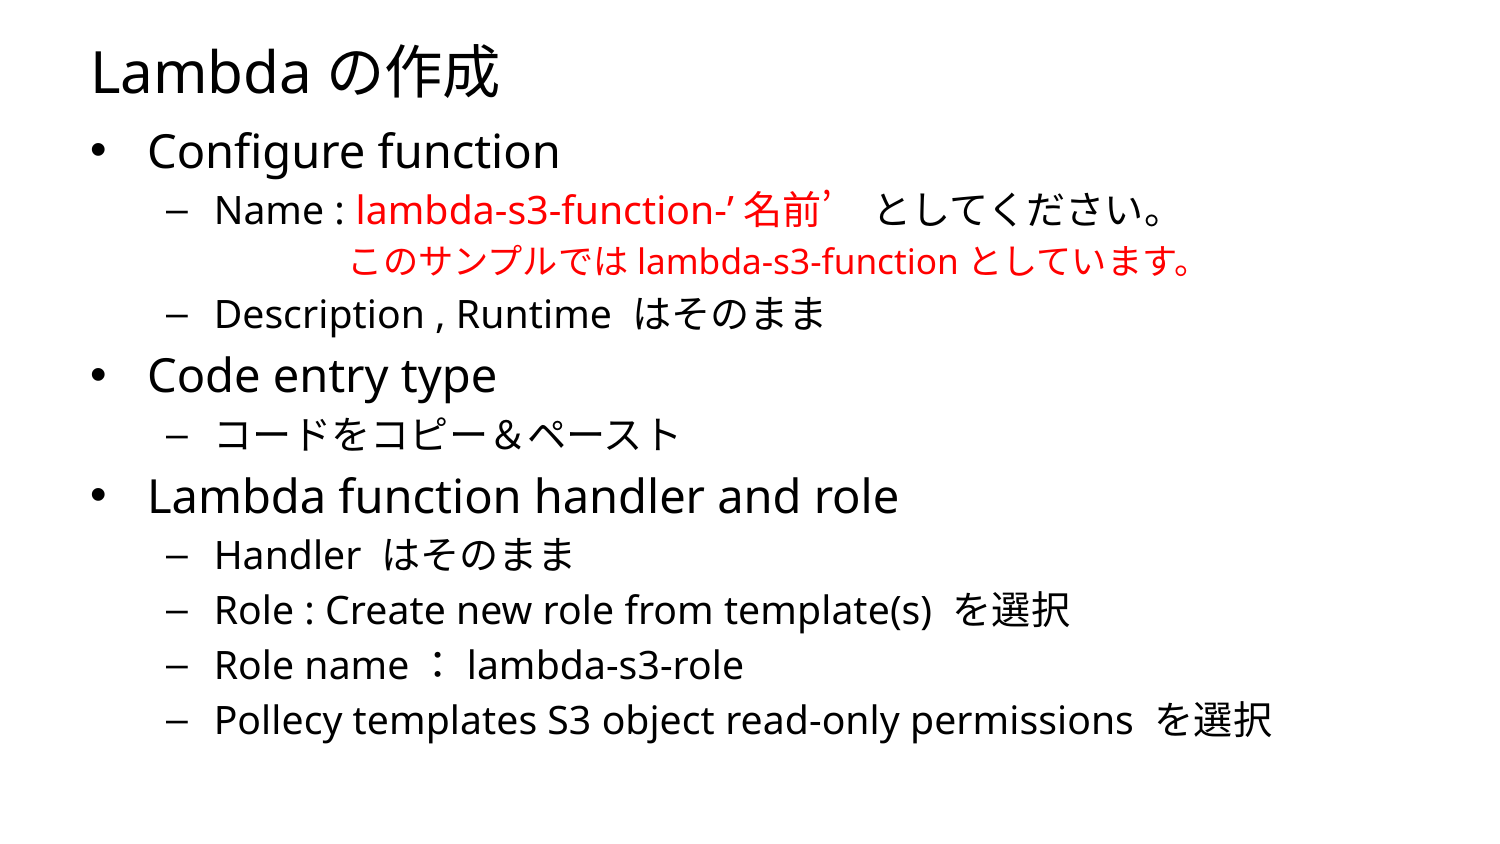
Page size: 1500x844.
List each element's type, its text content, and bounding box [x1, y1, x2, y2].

list Configure function Name : lambda-s3-function-’名前’ としてください。 このサンプルではlambda-s3-functionとしています。 Description , Runtime はそのまま Code entry type コードをコピー＆ペースト Lambda function handler and role Handler はそのまま Role : Create new role from template(s) を選択 Role name：lambda-s3-role Pollecy templates S3 object read-only permissions を選択 [75, 113, 1425, 754]
title Lambdaの作成 [75, 33, 1425, 107]
